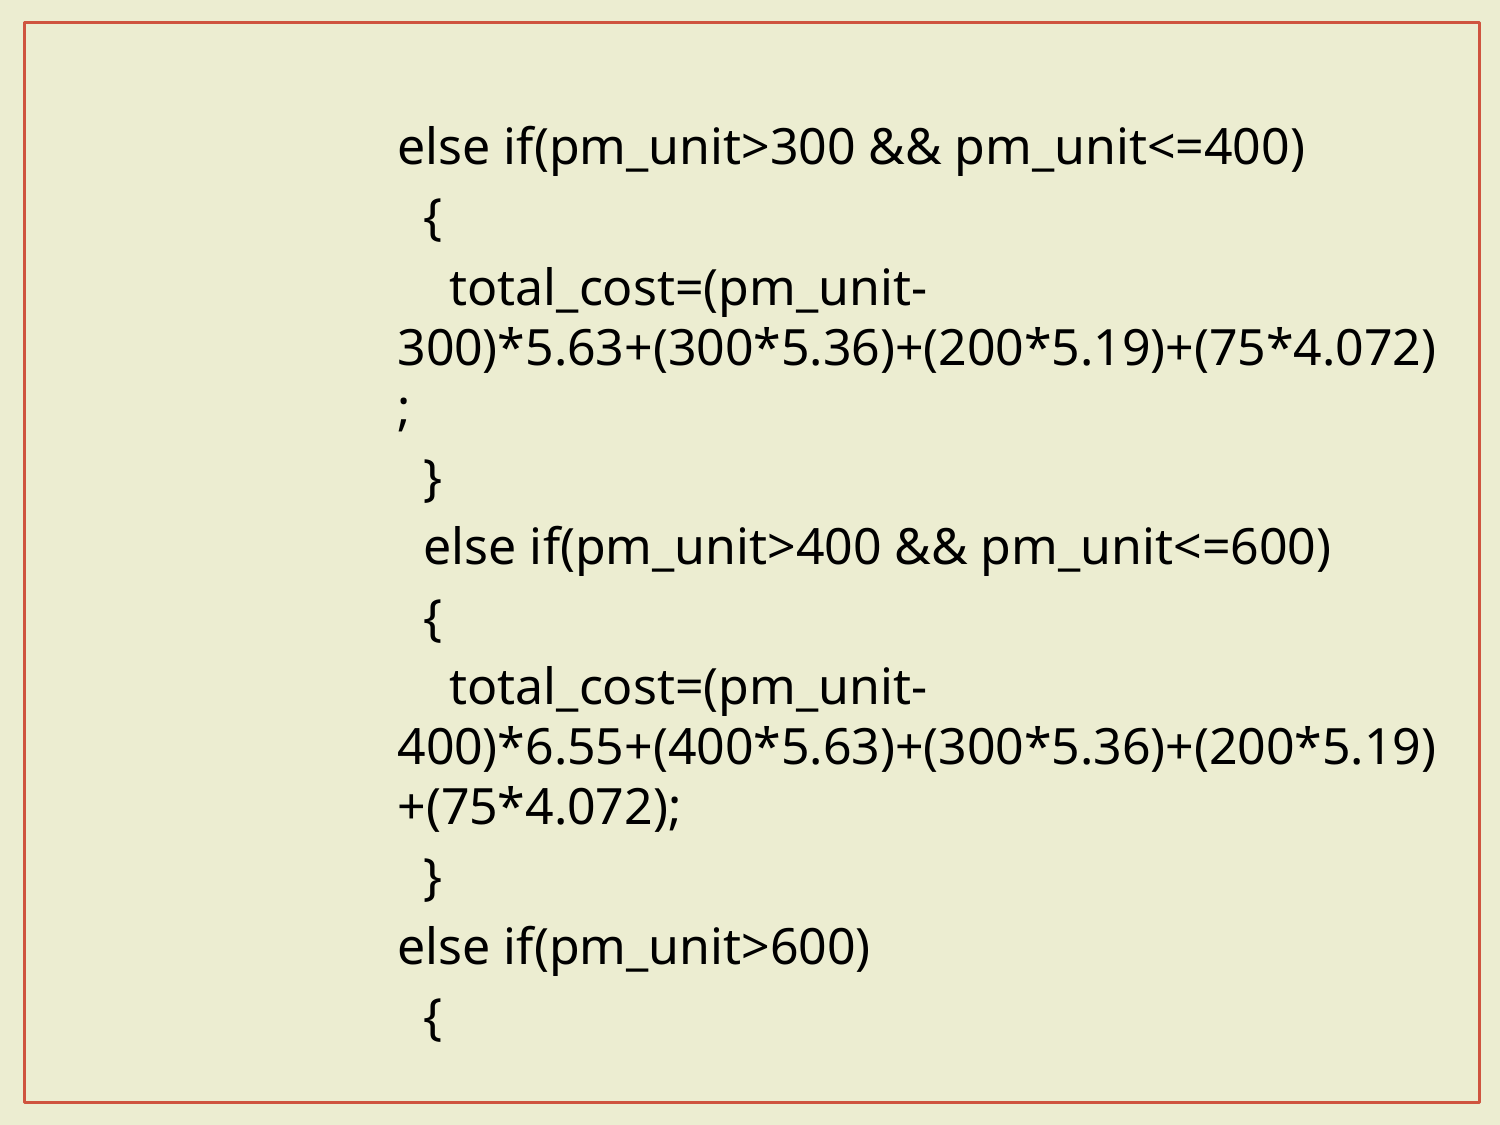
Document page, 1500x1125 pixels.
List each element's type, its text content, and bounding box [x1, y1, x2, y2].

list else if(pm_unit>300 && pm_unit<=400) { total_cost=(pm_unit-300)*5.63+(300*5.36)+(200*5.19)+(75*4.072); } else if(pm_unit>400 && pm_unit<=600) { total_cost=(pm_unit-400)*6.55+(400*5.63)+(300*5.36)+(200*5.19)+(75*4.072); } else if(pm_unit>600) { [37, 37, 1463, 1088]
